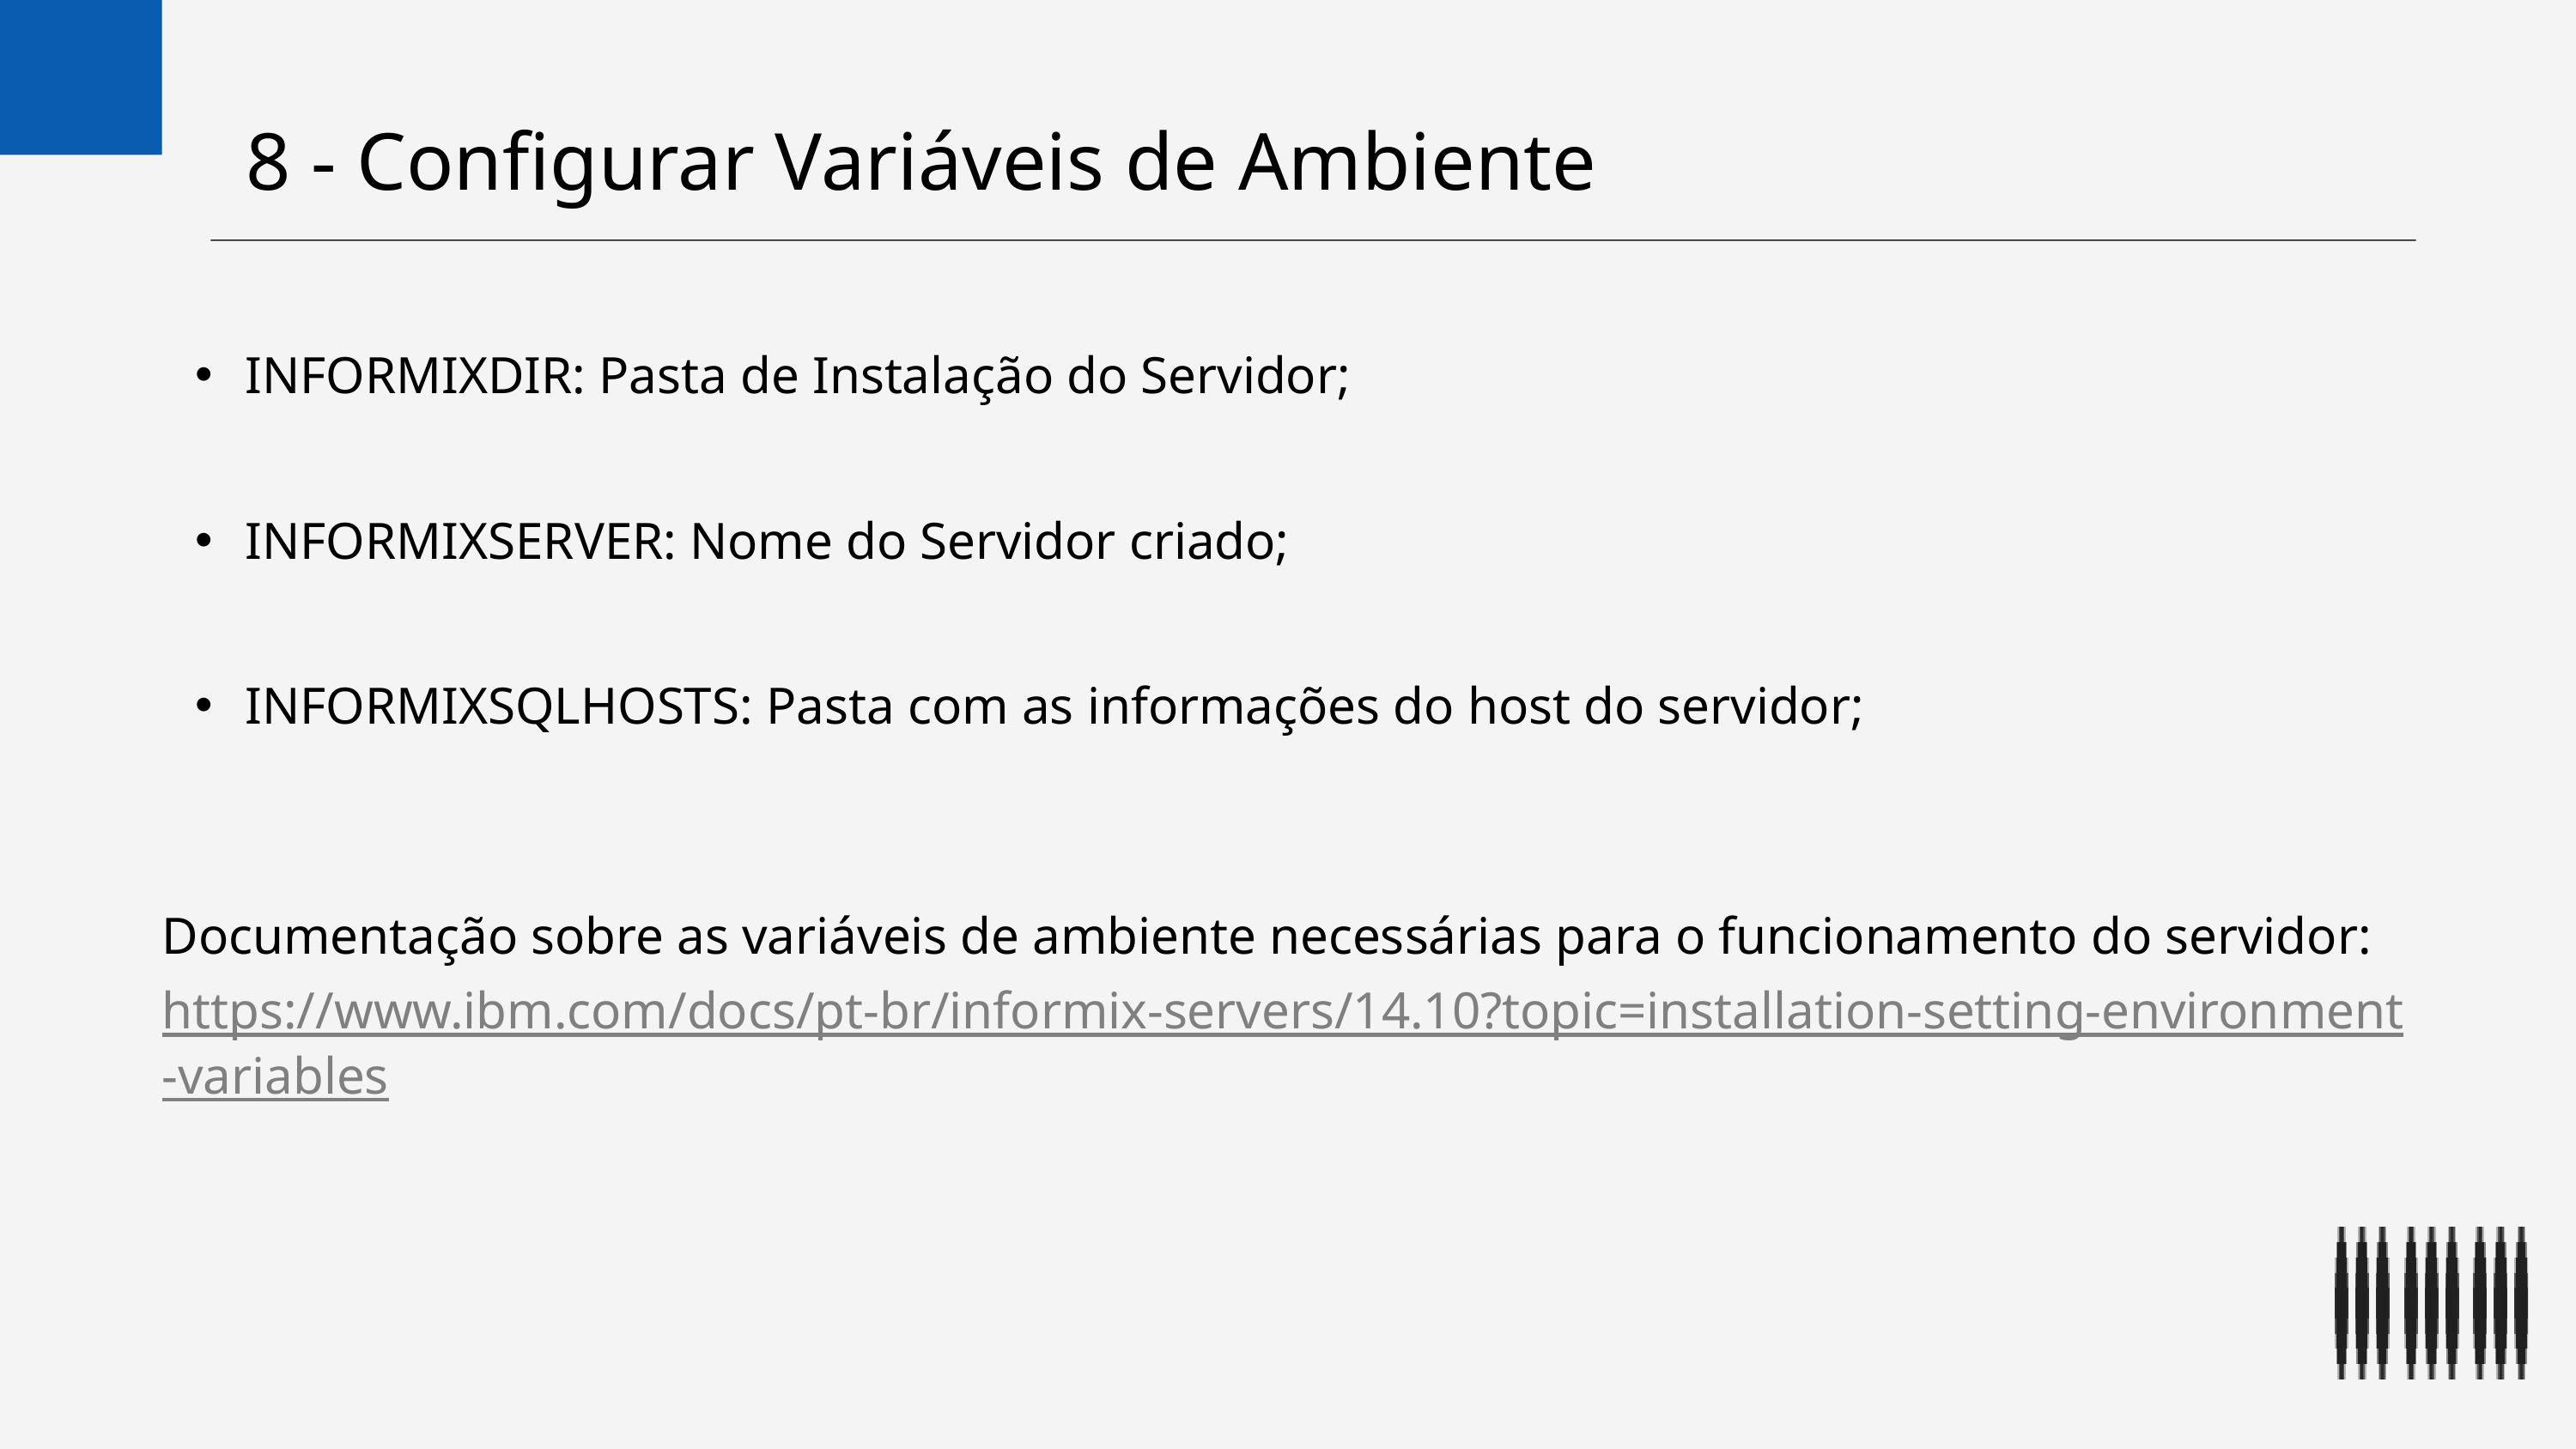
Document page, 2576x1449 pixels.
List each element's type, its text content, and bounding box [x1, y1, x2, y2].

picture [2334, 1212, 2339, 1395]
text_box INFORMIXDIR: Pasta de Instalação do Servidor; INFORMIXSERVER: Nome do Servidor criado; INFORMIXSQLHOSTS: Pasta com as informações do host do servidor; [144, 321, 2123, 735]
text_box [2339, 1206, 2523, 1401]
text_box [0, 0, 162, 155]
text_box Documentação sobre as variáveis de ambiente necessárias para o funcionamento do servidor: https://www.ibm.com/docs/pt-br/informix-servers/14.10?topic=installation-setting-environment-variables [161, 882, 2416, 1047]
text_box 8 - Configurar Variáveis de Ambiente [144, 95, 1699, 312]
picture [2523, 1212, 2529, 1395]
